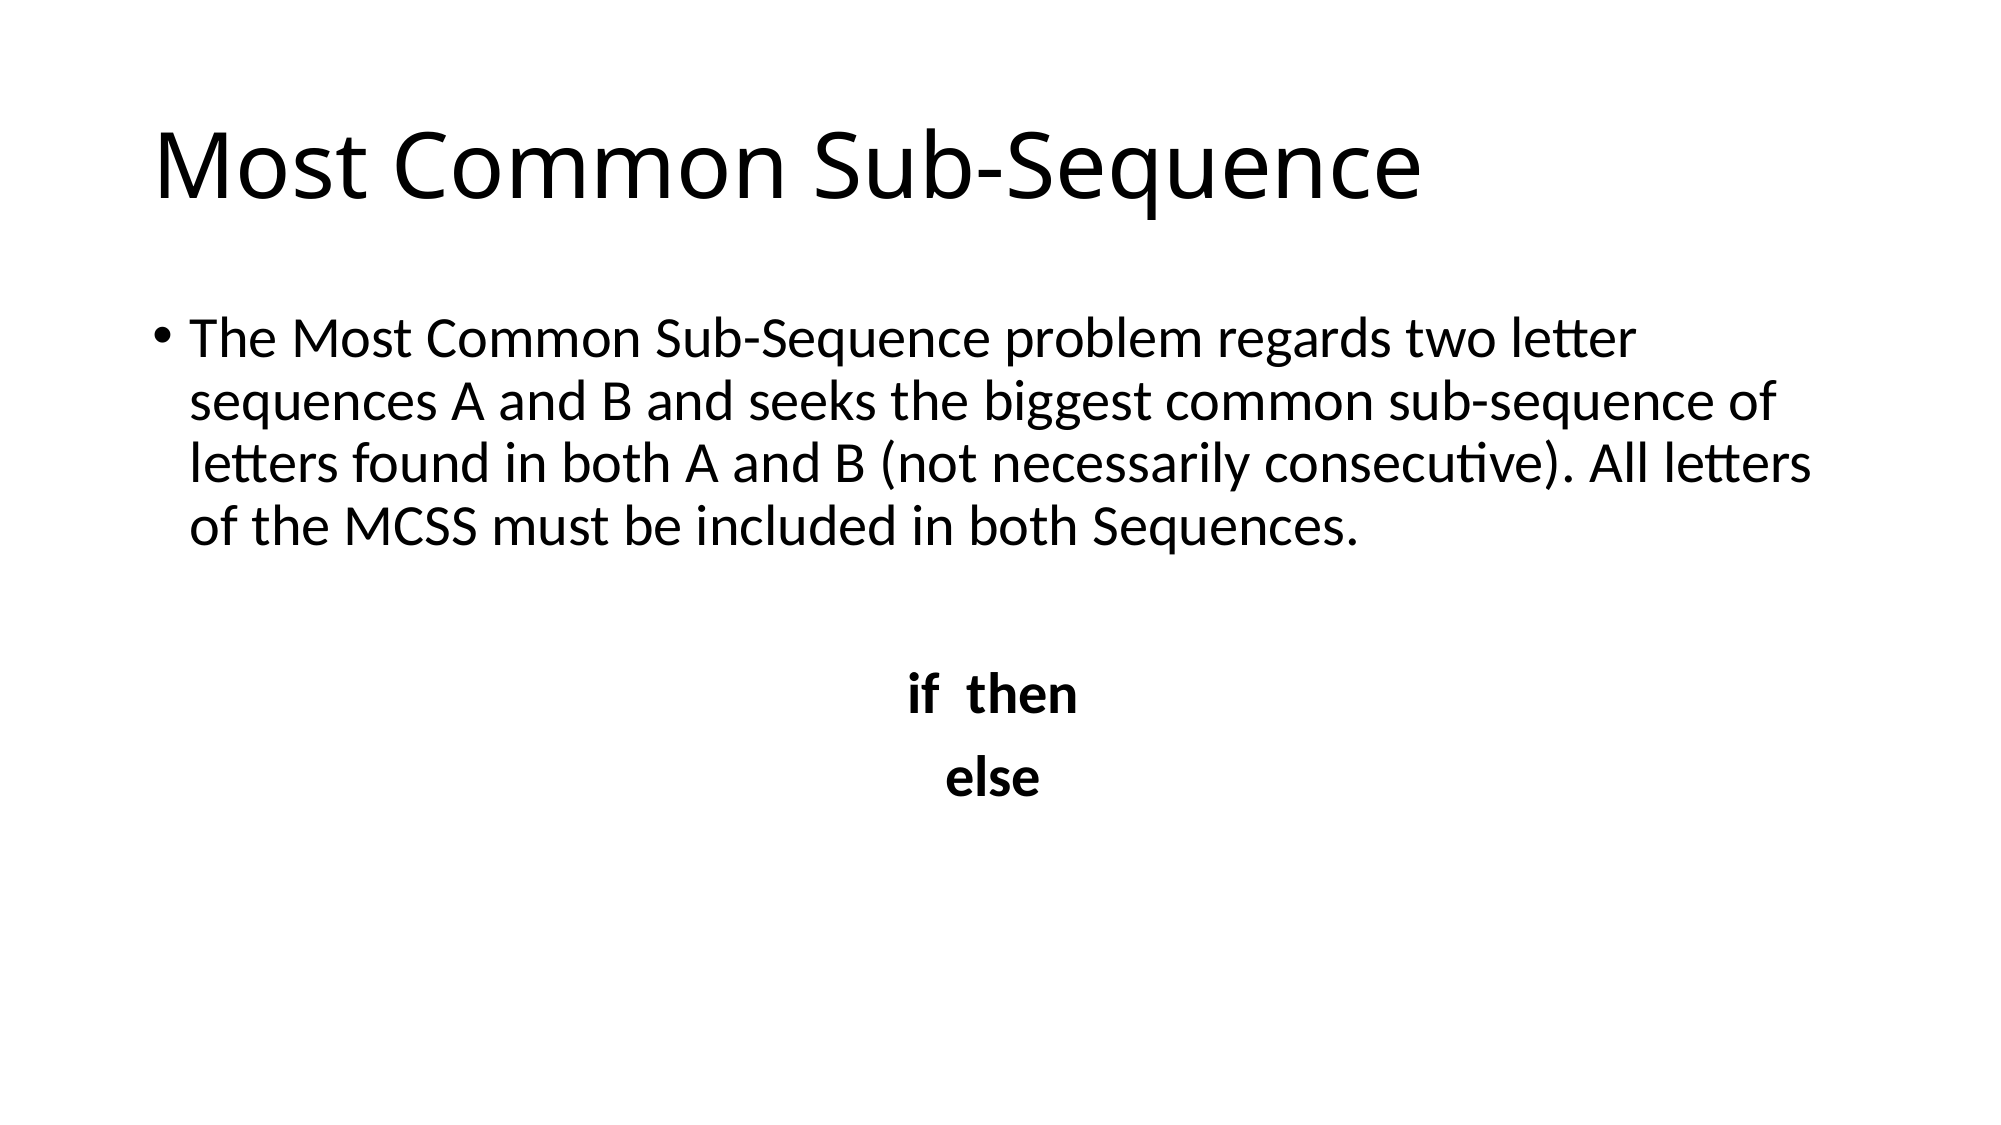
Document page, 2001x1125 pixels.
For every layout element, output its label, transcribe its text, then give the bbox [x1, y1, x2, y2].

title Most Common Sub-Sequence [137, 59, 1863, 278]
